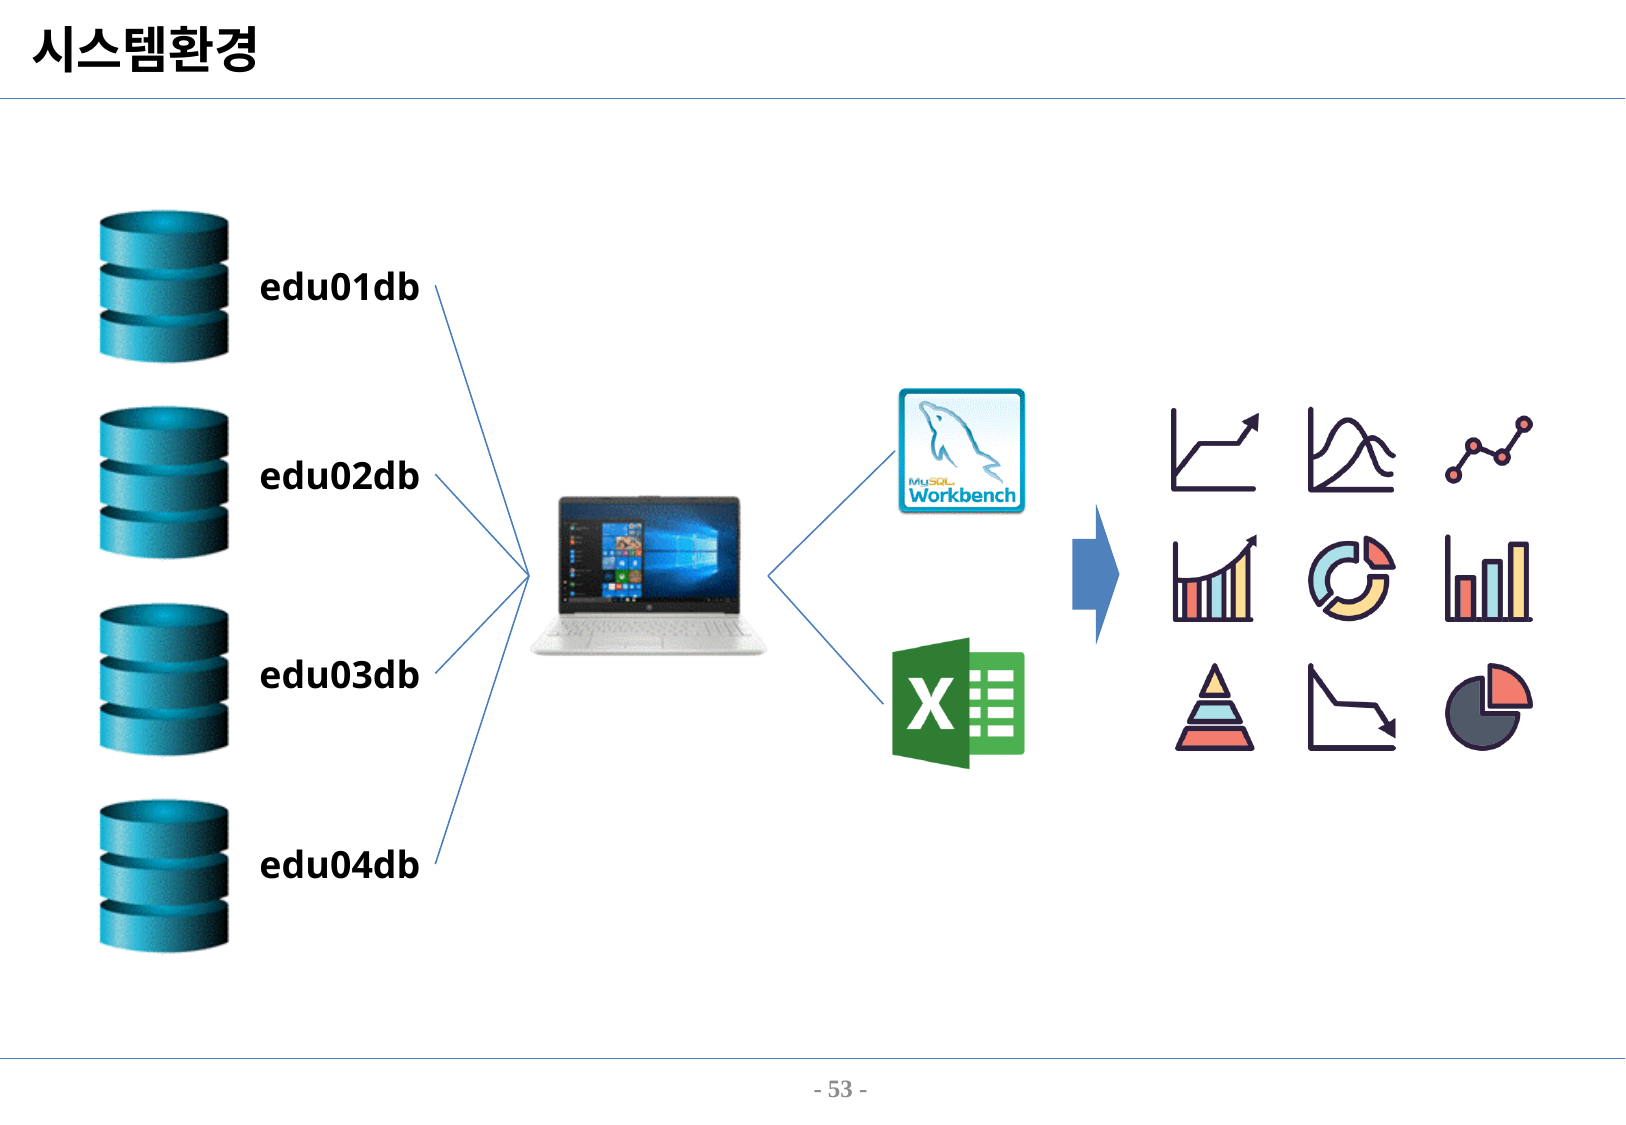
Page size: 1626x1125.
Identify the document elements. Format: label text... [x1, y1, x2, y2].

title 시스템환경 [16, 5, 979, 92]
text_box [79, 196, 1557, 965]
slide_number - 53 - [650, 1057, 1031, 1118]
